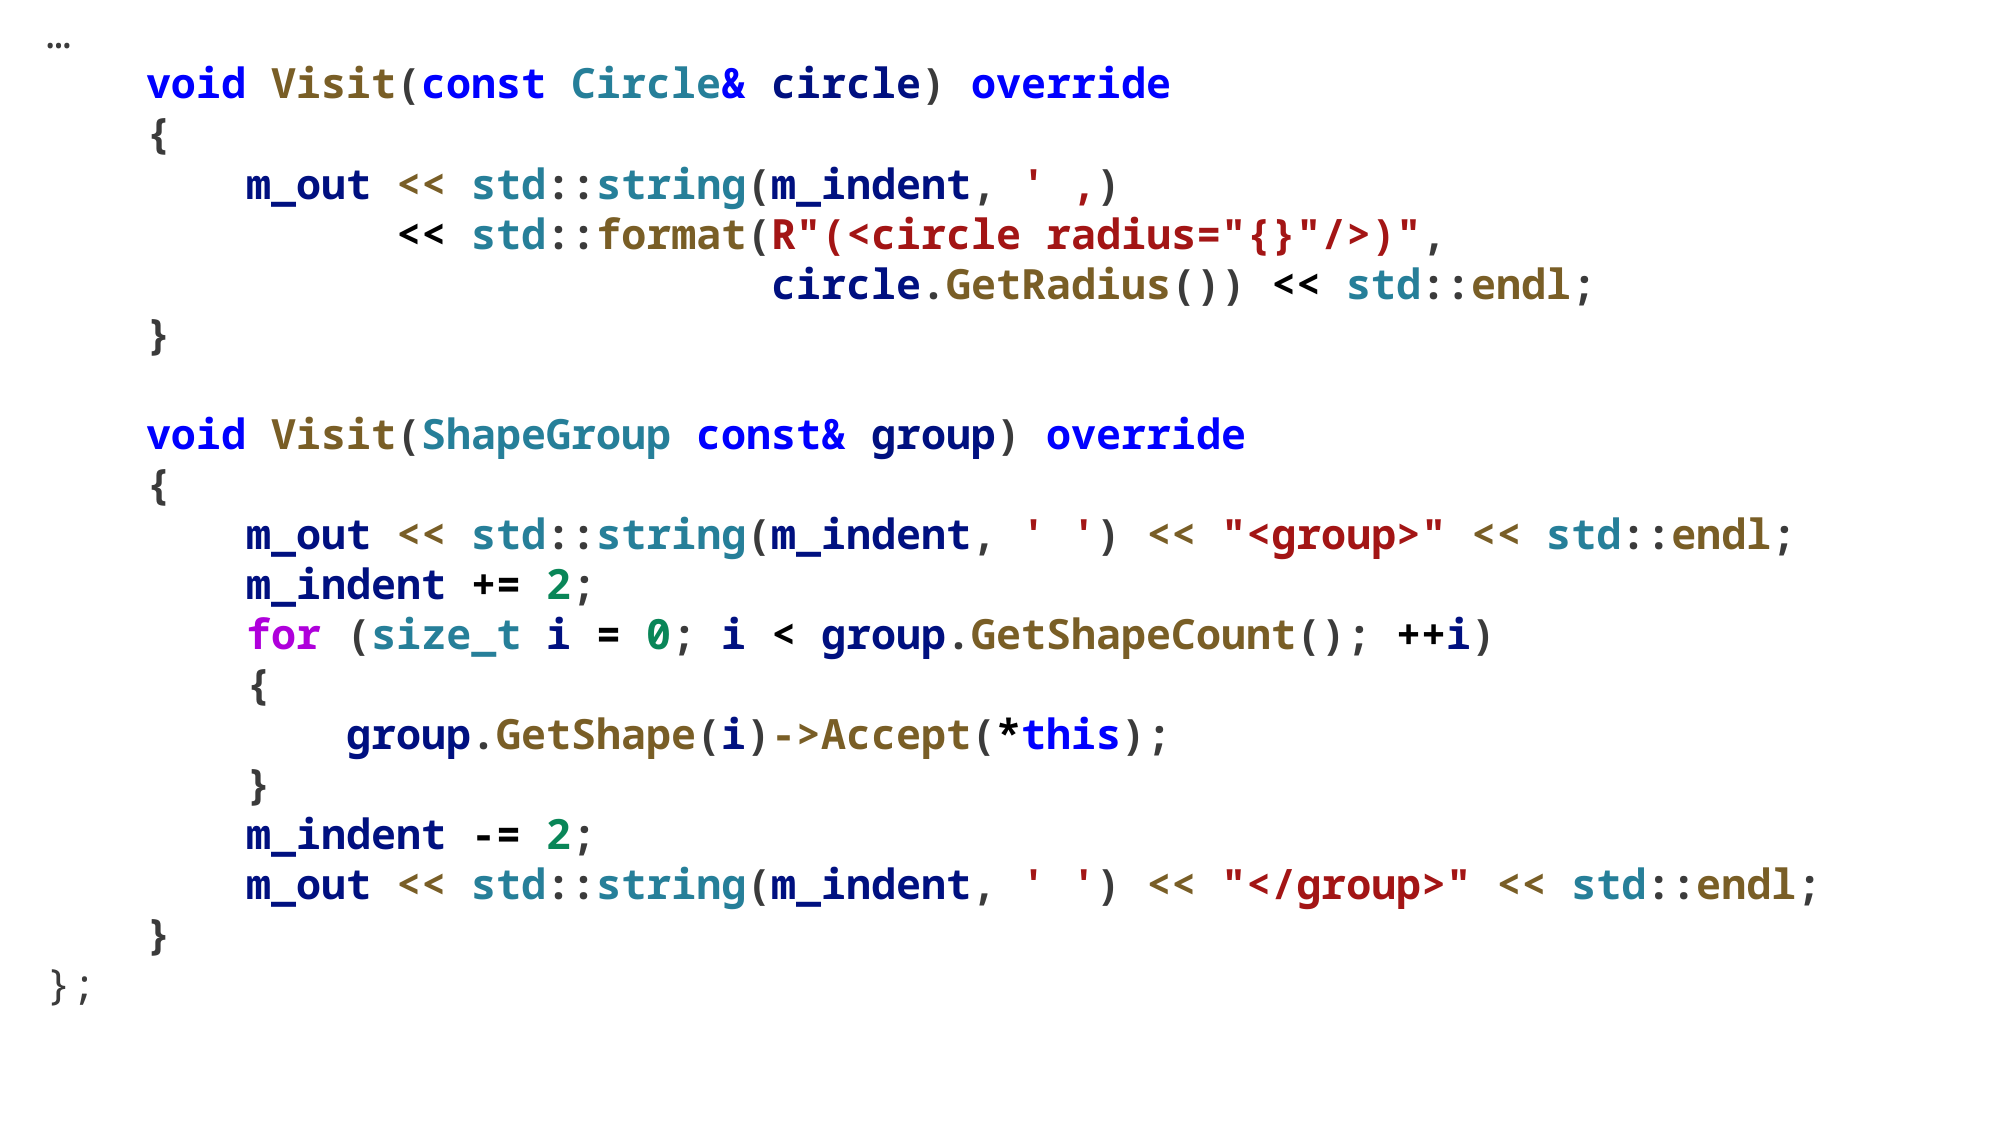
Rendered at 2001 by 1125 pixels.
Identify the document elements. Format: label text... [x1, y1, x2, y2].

text_box … void Visit(const Circle& circle) override { m_out << std::string(m_indent, ' ‚) << std::format(R"(<circle radius="{}"/>)", circle.GetRadius()) << std::endl; } void Visit(ShapeGroup const& group) override { m_out << std::string(m_indent, ' ') << "<group>" << std::endl; m_indent += 2; for (size_t i = 0; i < group.GetShapeCount(); ++i) { group.GetShape(i)->Accept(*this); } m_indent -= 2; m_out << std::string(m_indent, ' ') << "</group>" << std::endl; } }; [31, 0, 1969, 1016]
